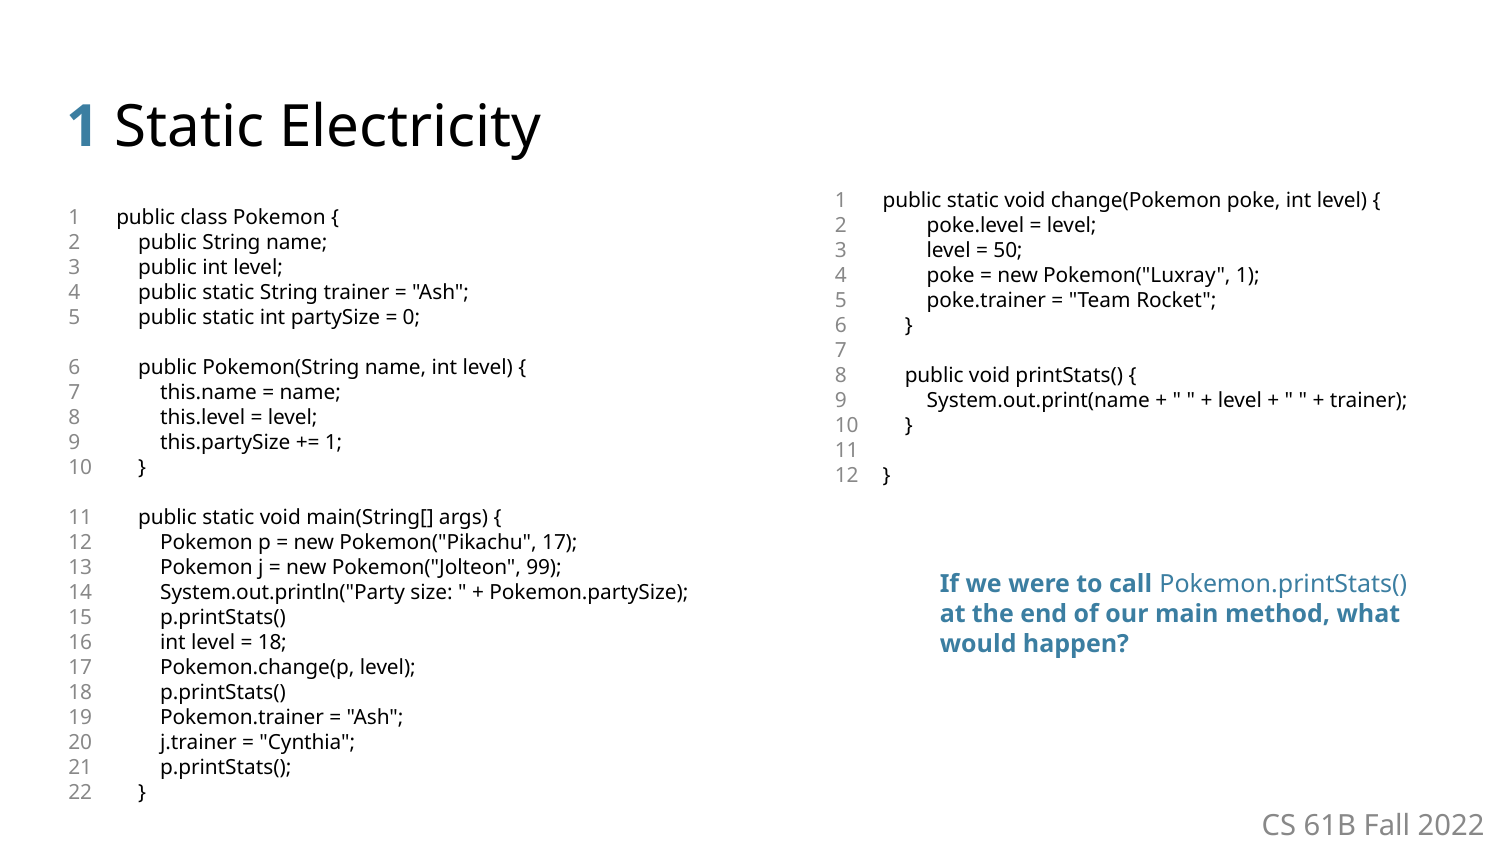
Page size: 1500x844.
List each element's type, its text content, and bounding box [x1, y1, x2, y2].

title 1 Static Electricity [51, 72, 792, 167]
list public static void change(Pokemon poke, int level) { poke.level = level; level = 50; poke = new Pokemon("Luxray", 1); poke.trainer = "Team Rocket"; } public void printStats() { System.out.print(name + " " + level + " " + trainer); } } [792, 0, 1449, 540]
list public class Pokemon { public String name; public int level; public static String trainer = "Ash"; public static int partySize = 0; public Pokemon(String name, int level) { this.name = name; this.level = level; this.partySize += 1; } public static void main(String[] args) { Pokemon p = new Pokemon("Pikachu", 17); Pokemon j = new Pokemon("Jolteon", 99); System.out.println("Party size: " + Pokemon.partySize); p.printStats() int level = 18; Pokemon.change(p, level); p.printStats() Pokemon.trainer = "Ash"; j.trainer = "Cynthia"; p.printStats(); } [26, 189, 990, 750]
text_box If we were to call Pokemon.printStats() at the end of our main method, what would happen? [924, 552, 1455, 673]
